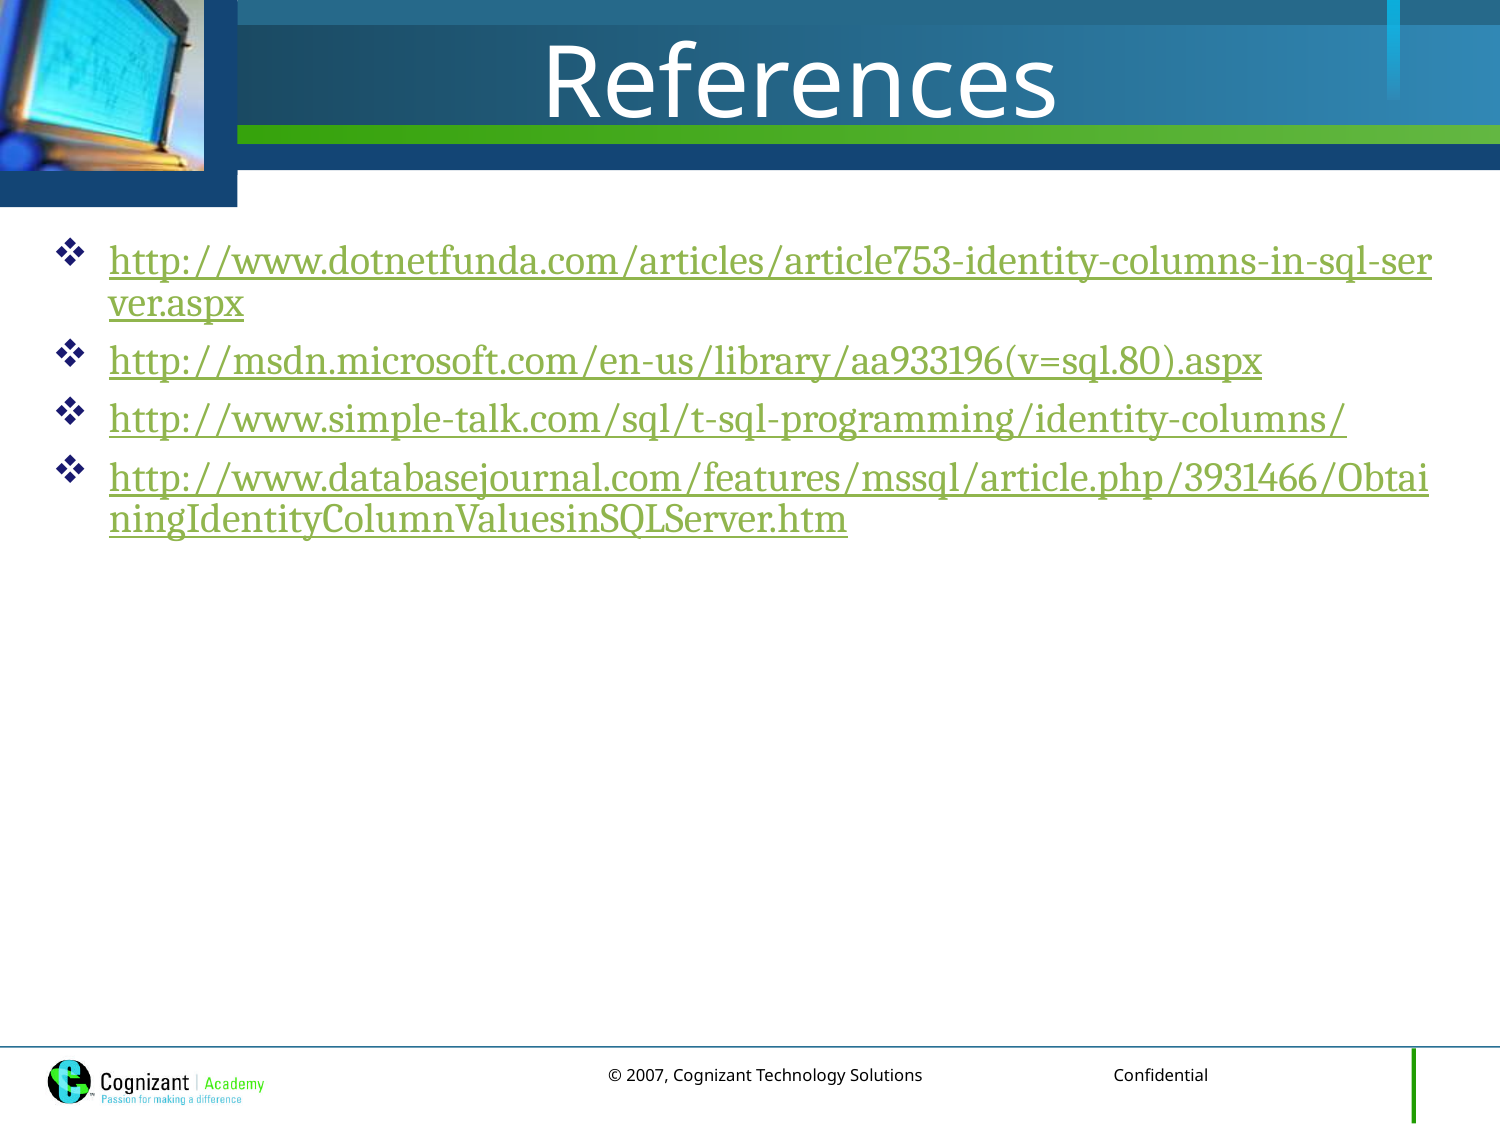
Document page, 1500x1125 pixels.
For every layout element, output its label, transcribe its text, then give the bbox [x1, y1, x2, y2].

title References [237, 33, 1363, 122]
picture [0, 0, 204, 171]
list http://www.dotnetfunda.com/articles/article753-identity-columns-in-sql-server.aspx http://msdn.microsoft.com/en-us/library/aa933196(v=sql.80).aspx http://www.simple-talk.com/sql/t-sql-programming/identity-columns/ http://www.databasejournal.com/features/mssql/article.php/3931466/ObtainingIdentityColumnValuesinSQLServer.htm [37, 224, 1463, 1037]
picture [35, 1050, 275, 1119]
